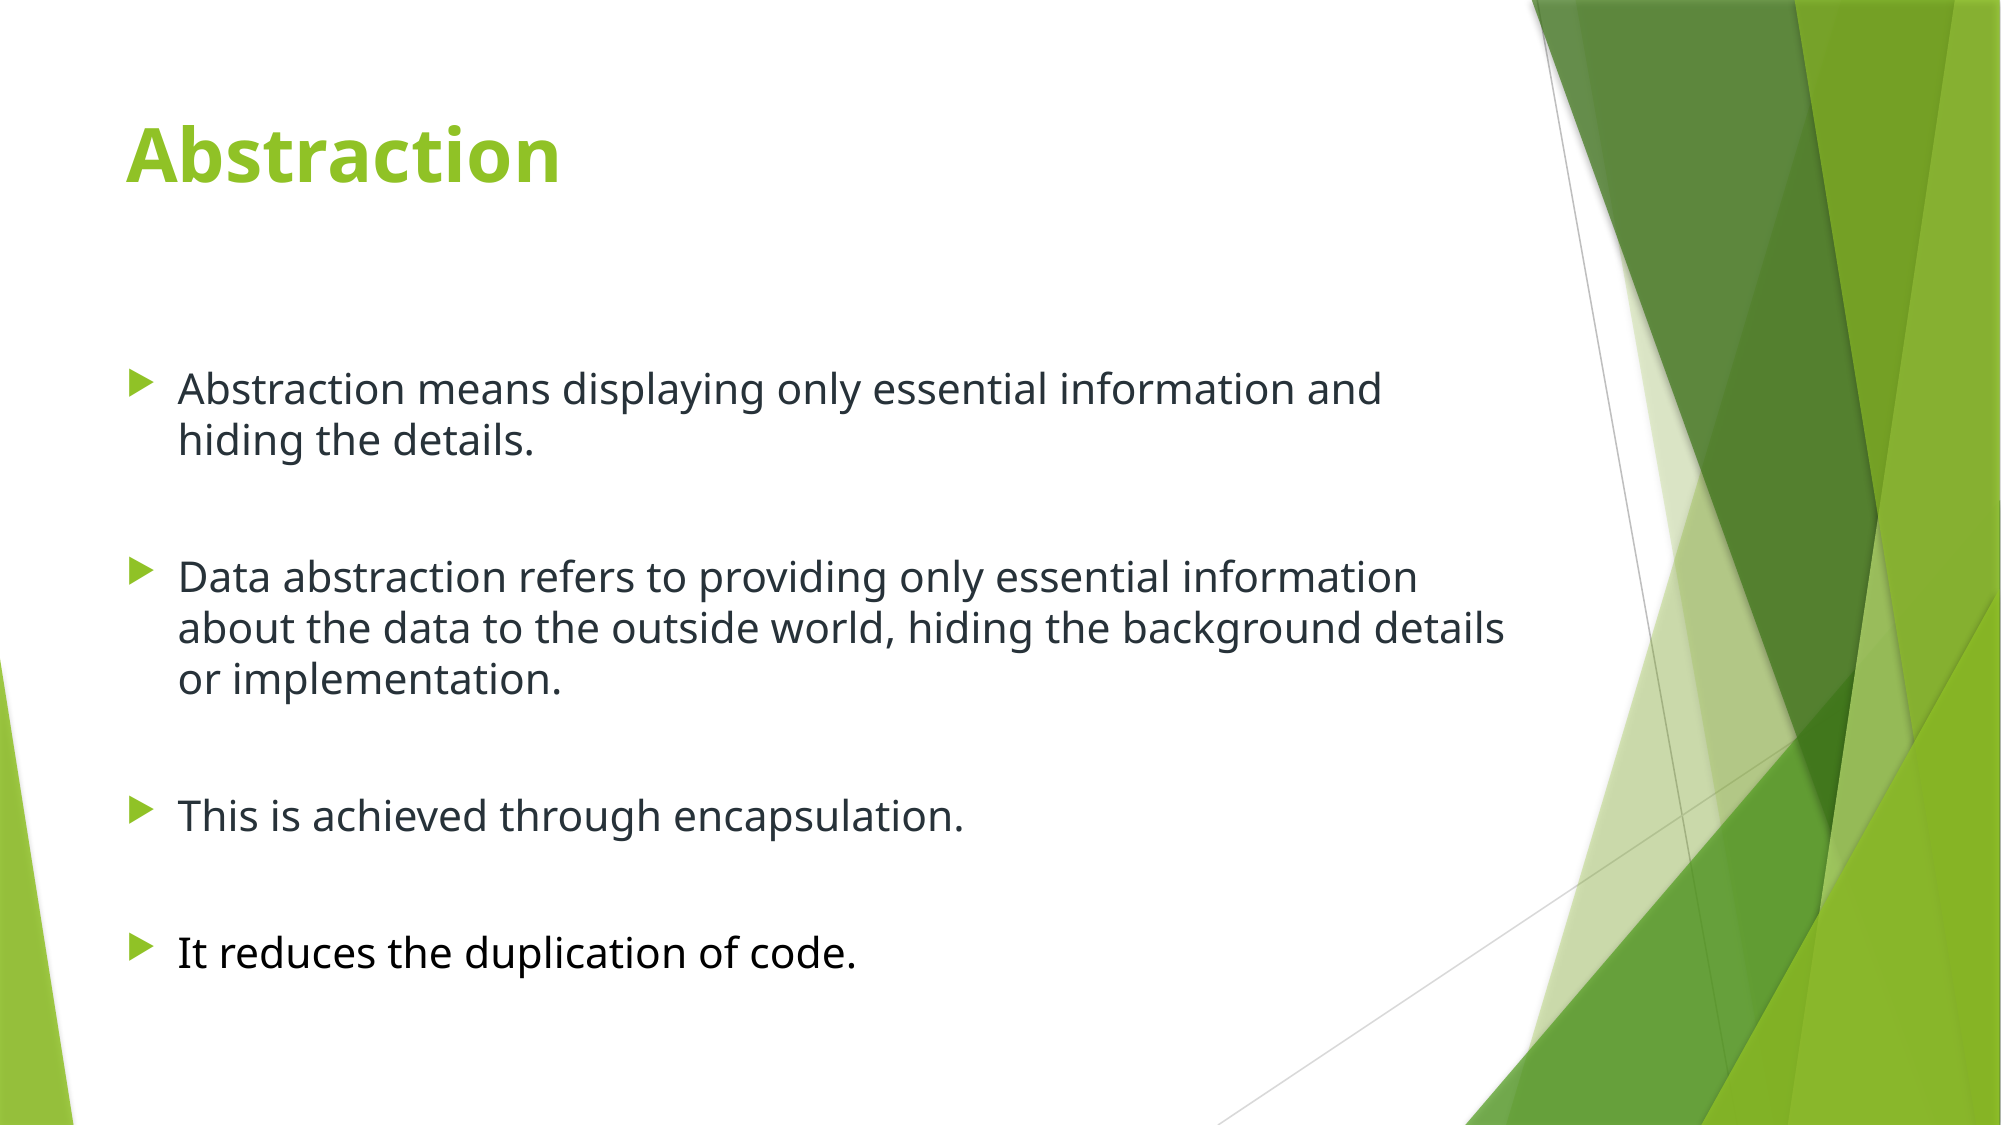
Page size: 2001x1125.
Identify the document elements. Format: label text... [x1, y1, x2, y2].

title Abstraction [111, 99, 1522, 317]
list Abstraction means displaying only essential information and hiding the details. Data abstraction refers to providing only essential information about the data to the outside world, hiding the background details or implementation. This is achieved through encapsulation. It reduces the duplication of code. [111, 354, 1522, 992]
